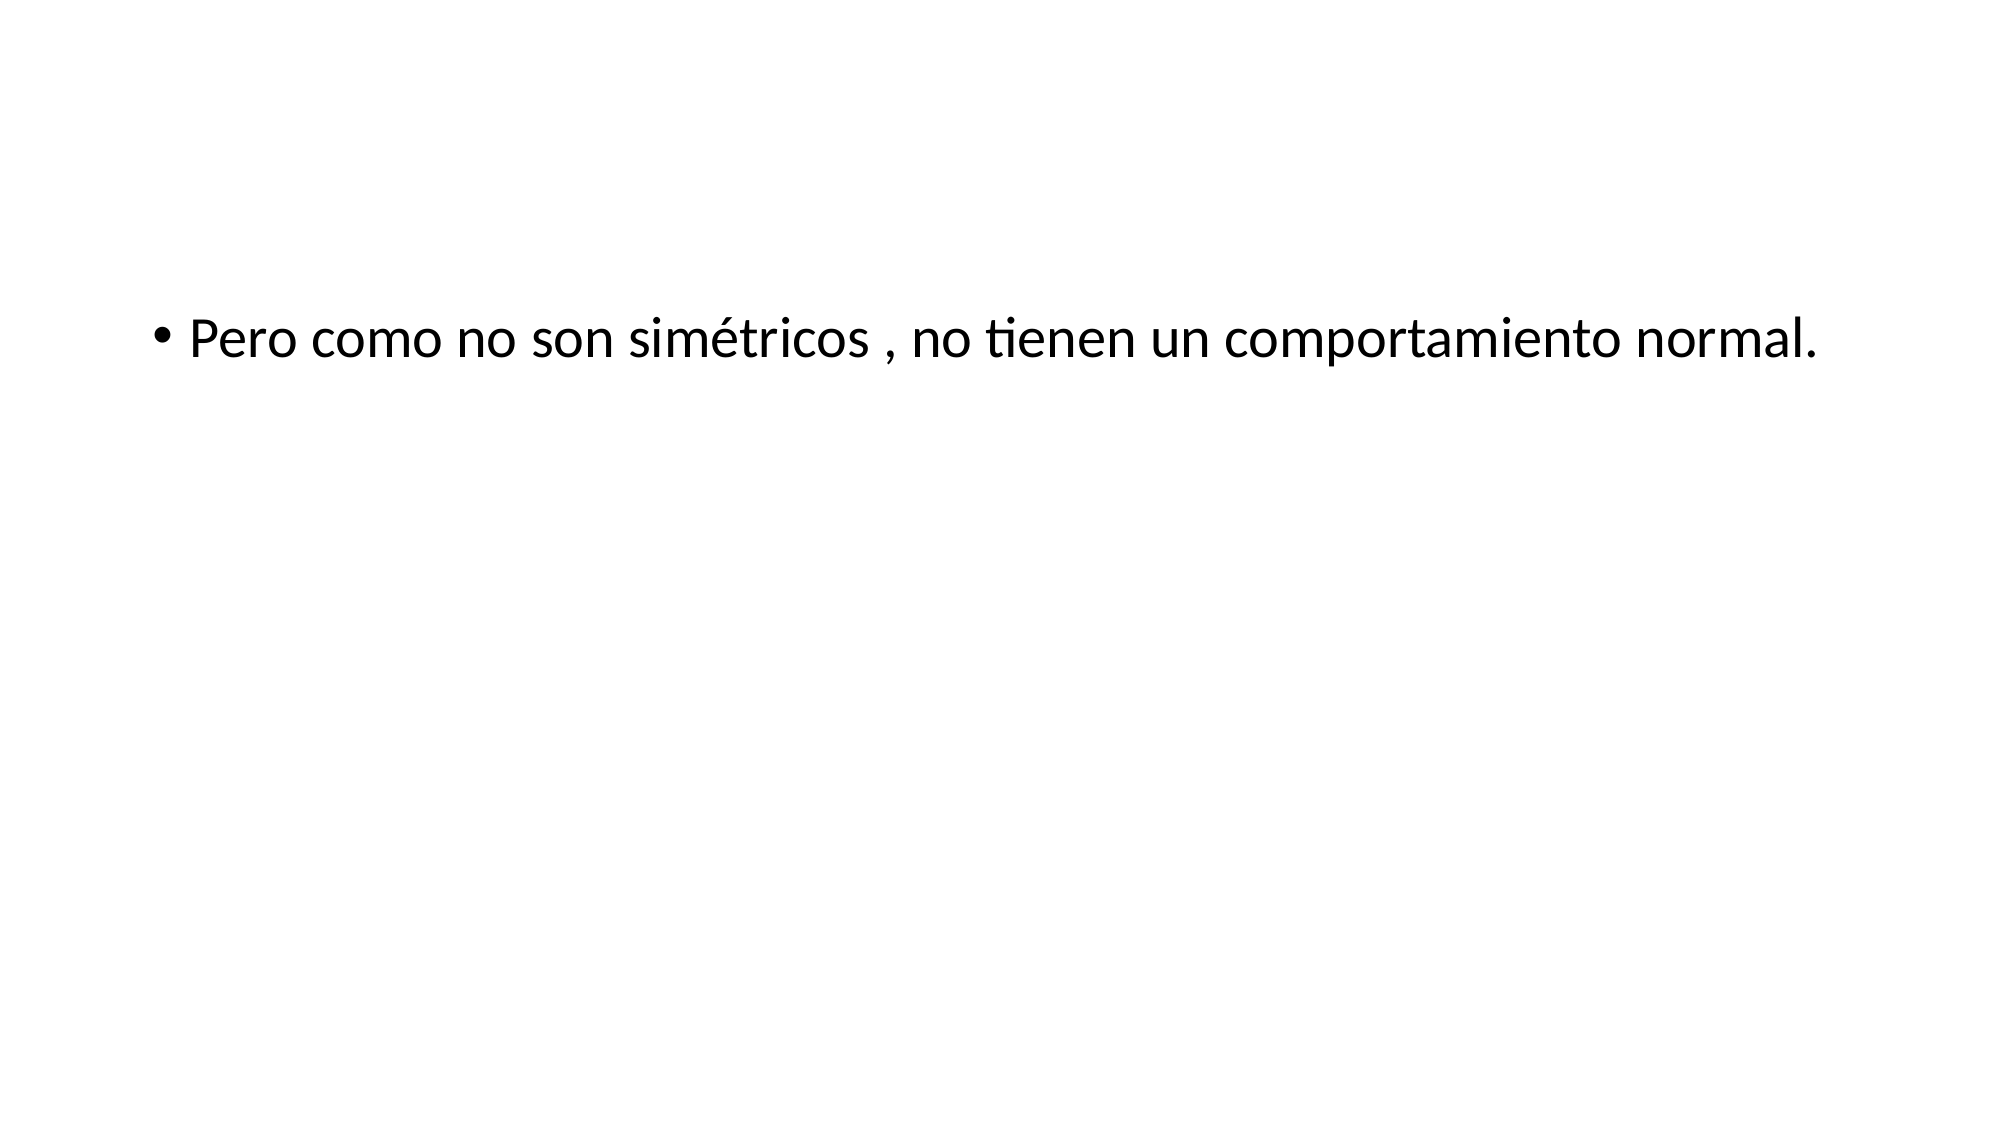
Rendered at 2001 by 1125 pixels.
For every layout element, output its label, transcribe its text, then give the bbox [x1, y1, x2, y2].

list Pero como no son simétricos , no tienen un comportamiento normal. [137, 299, 1863, 1014]
